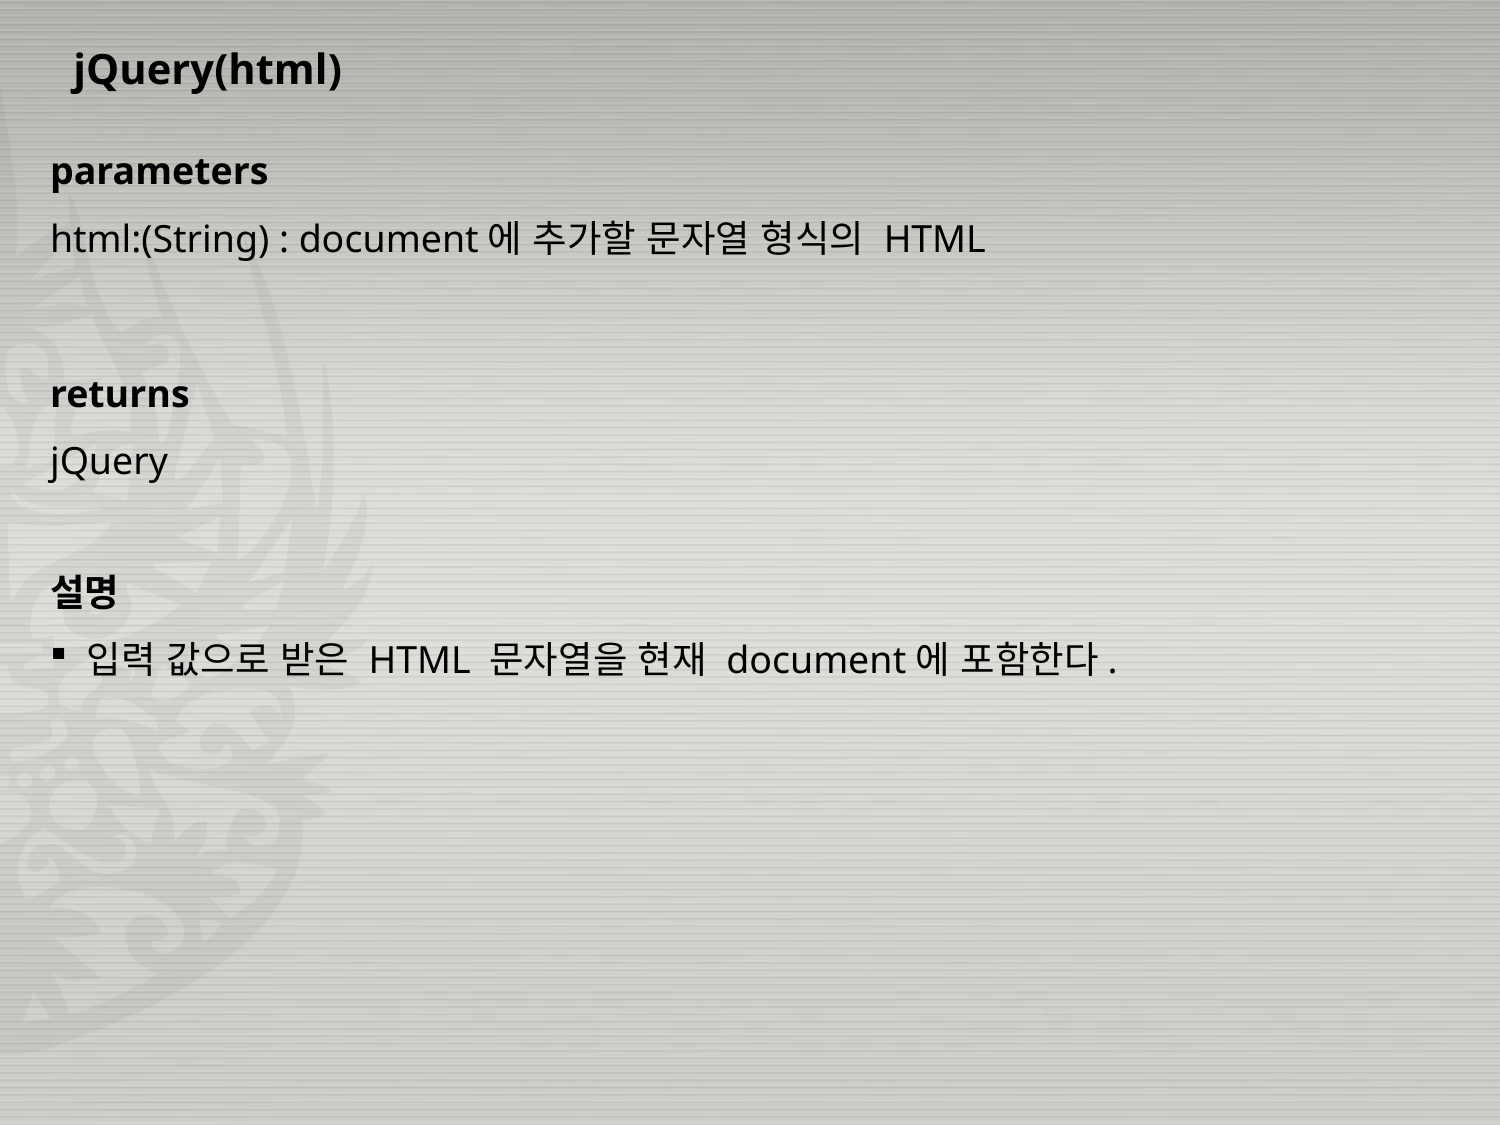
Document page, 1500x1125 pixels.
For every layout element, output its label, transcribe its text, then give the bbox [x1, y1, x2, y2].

text_box 설명 입력 값으로 받은 HTML 문자열을 현재 document에 포함한다. [35, 539, 1500, 757]
text_box returns jQuery [35, 339, 1500, 490]
text_box jQuery(html) [58, 35, 1477, 100]
text_box parameters html:(String) : document에 추가할 문자열 형식의 HTML [35, 117, 1500, 267]
